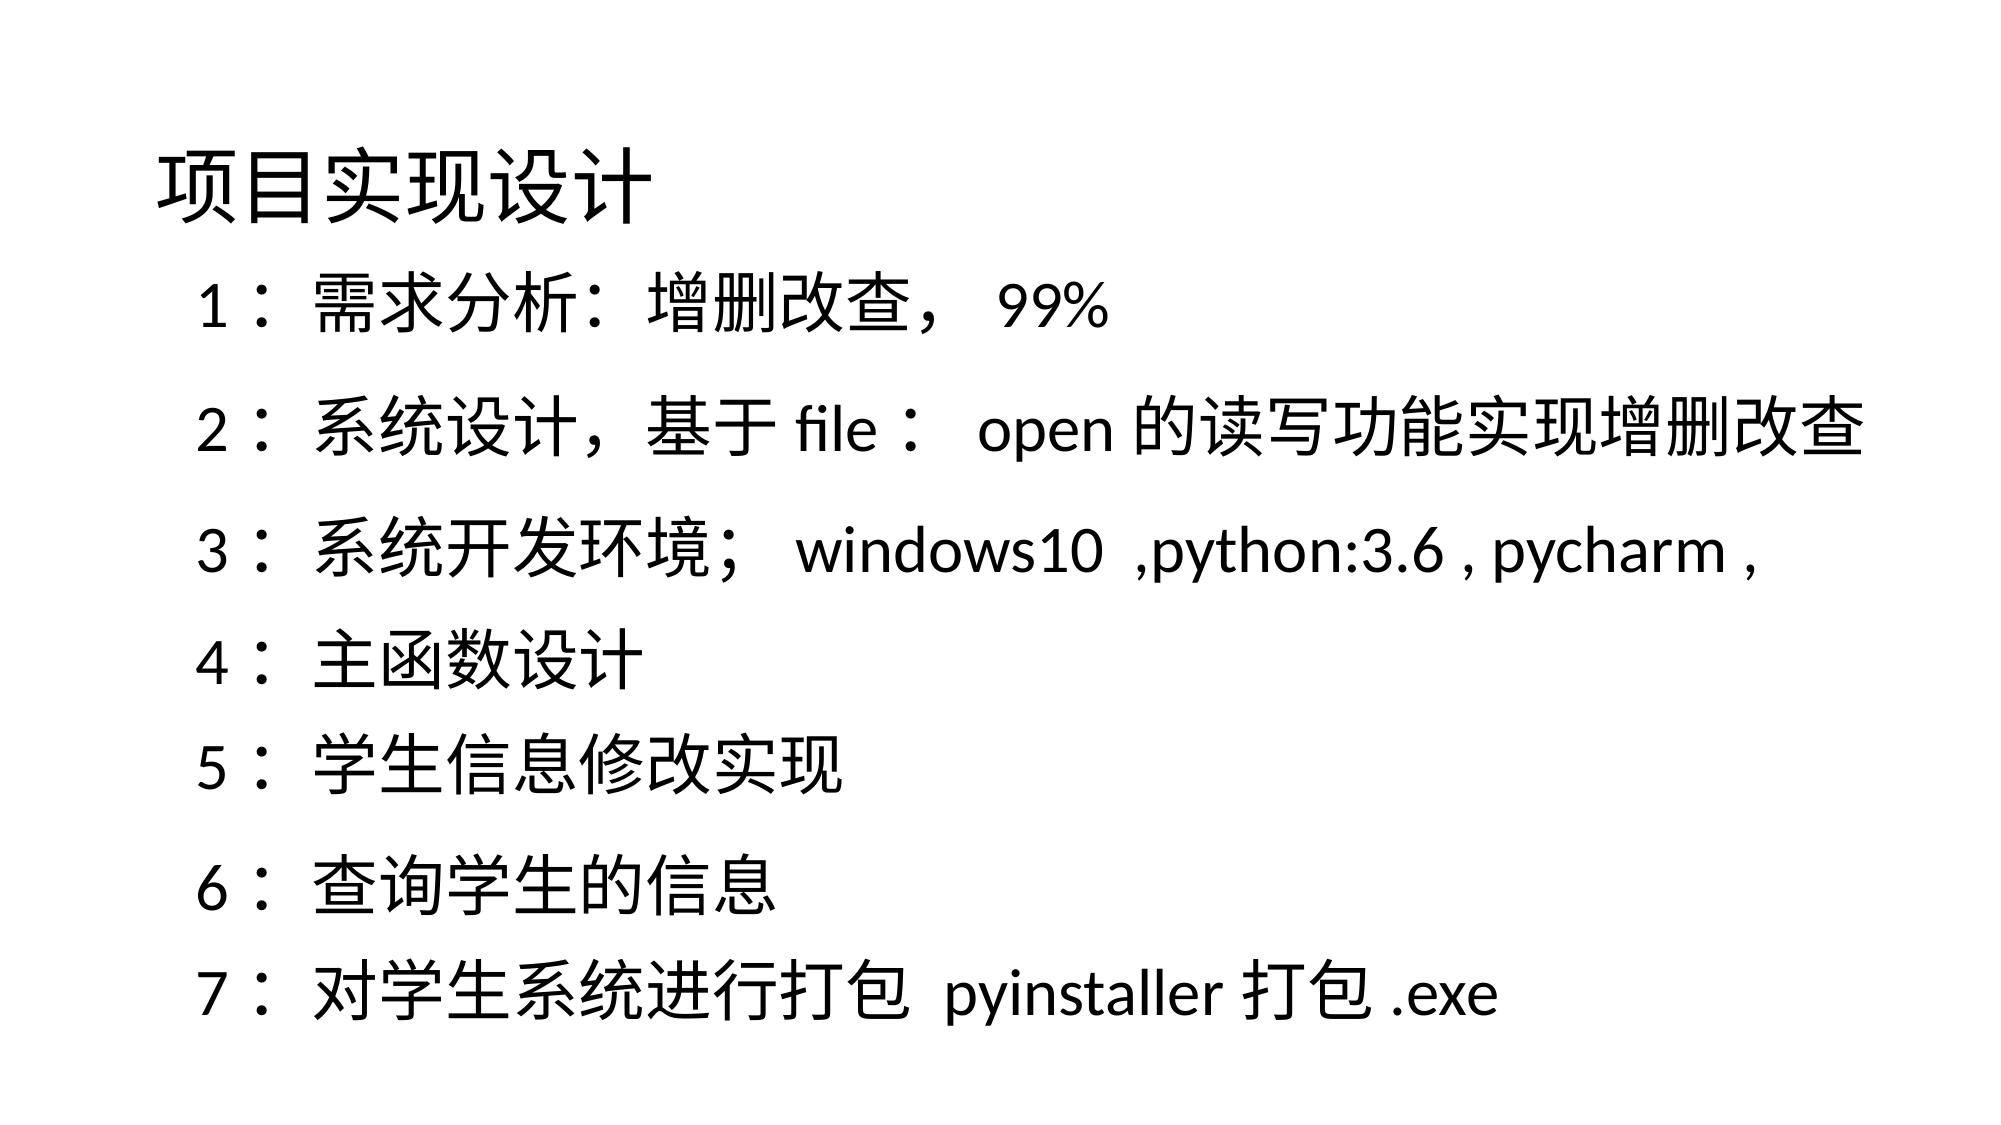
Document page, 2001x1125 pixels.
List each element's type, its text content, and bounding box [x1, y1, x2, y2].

text_box 3：系统开发环境；windows10 ,python:3.6 , pycharm , [180, 507, 1848, 595]
text_box 2：系统设计，基于file：open的读写功能实现增删改查 [180, 386, 1912, 475]
subtitle 项目实现设计 [139, 137, 1640, 226]
text_box 7：对学生系统进行打包 pyinstaller打包.exe [180, 950, 1681, 1038]
text_box 1：需求分析：增删改查，99% [180, 262, 1681, 350]
text_box 5：学生信息修改实现 [180, 724, 1681, 812]
text_box 6：查询学生的信息 [180, 845, 1681, 933]
text_box 4：主函数设计 [180, 619, 1681, 707]
